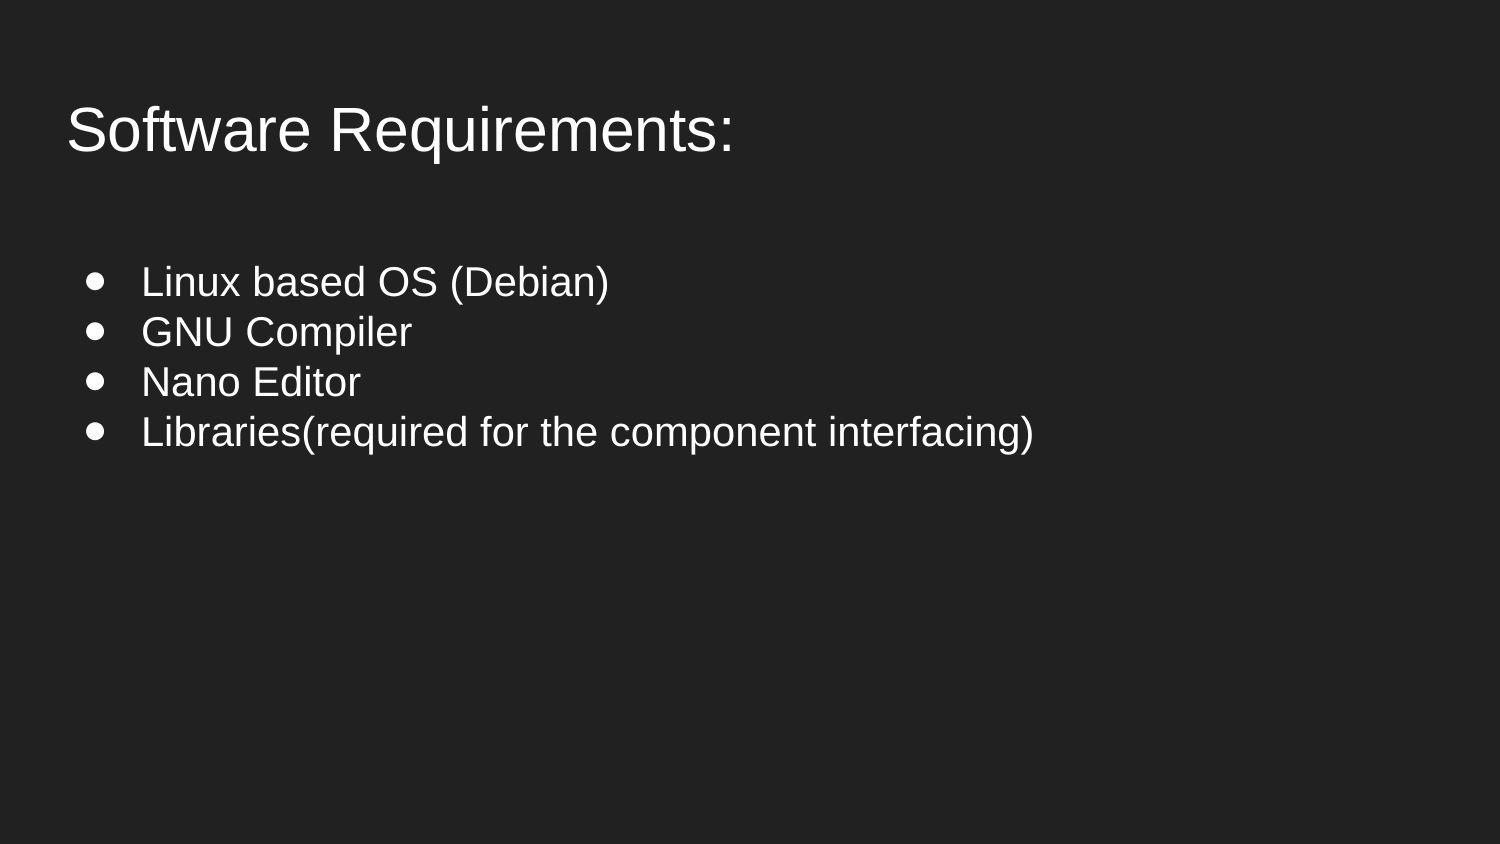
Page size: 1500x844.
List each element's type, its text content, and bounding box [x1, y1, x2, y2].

title Software Requirements: [51, 62, 1449, 179]
subtitle Linux based OS (Debian) GNU Compiler Nano Editor Libraries(required for the component interfacing) [51, 239, 1449, 595]
